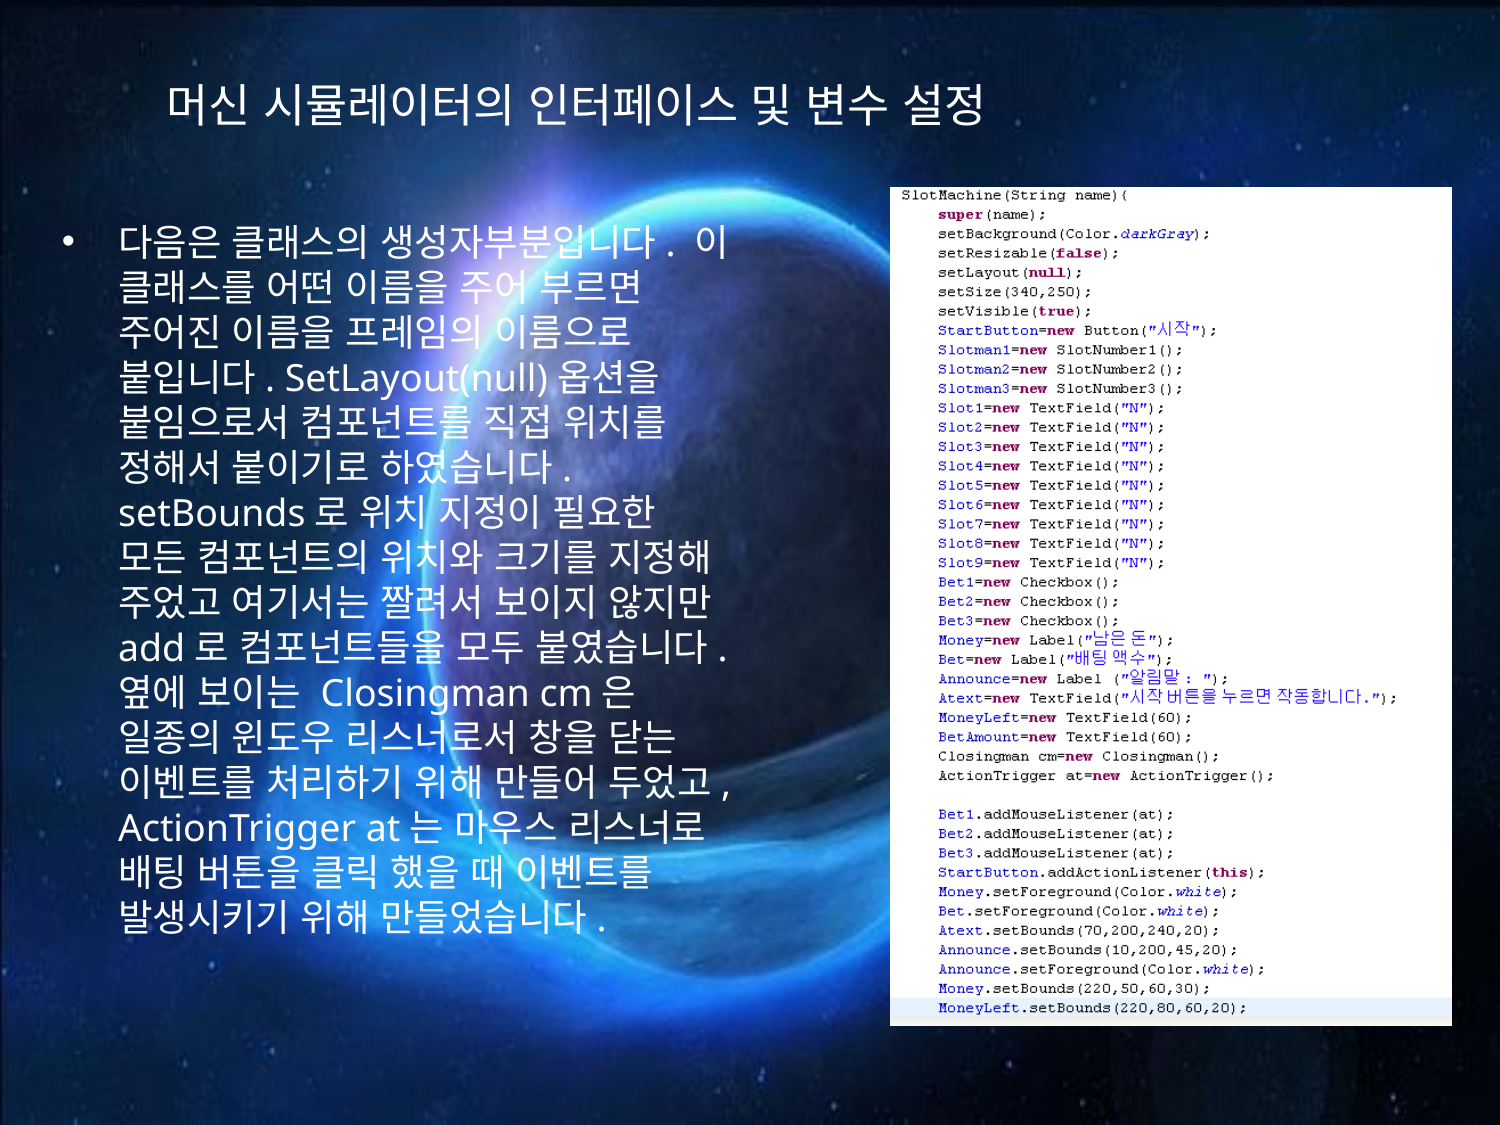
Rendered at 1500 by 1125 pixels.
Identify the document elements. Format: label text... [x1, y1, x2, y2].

list 다음은 클래스의 생성자부분입니다. 이 클래스를 어떤 이름을 주어 부르면 주어진 이름을 프레임의 이름으로 붙입니다. SetLayout(null)옵션을 붙임으로서 컴포넌트를 직접 위치를 정해서 붙이기로 하였습니다. setBounds로 위치 지정이 필요한 모든 컴포넌트의 위치와 크기를 지정해 주었고 여기서는 짤려서 보이지 않지만 add로 컴포넌트들을 모두 붙였습니다. 옆에 보이는 Closingman cm은 일종의 윈도우 리스너로서 창을 닫는 이벤트를 처리하기 위해 만들어 두었고, ActionTrigger at는 마우스 리스너로 배팅 버튼을 클릭 했을 때 이벤트를 발생시키기 위해 만들었습니다. [46, 210, 750, 961]
picture [0, 0, 1500, 1125]
title 머신 시뮬레이터의 인터페이스 및 변수 설정 [16, 45, 1137, 164]
